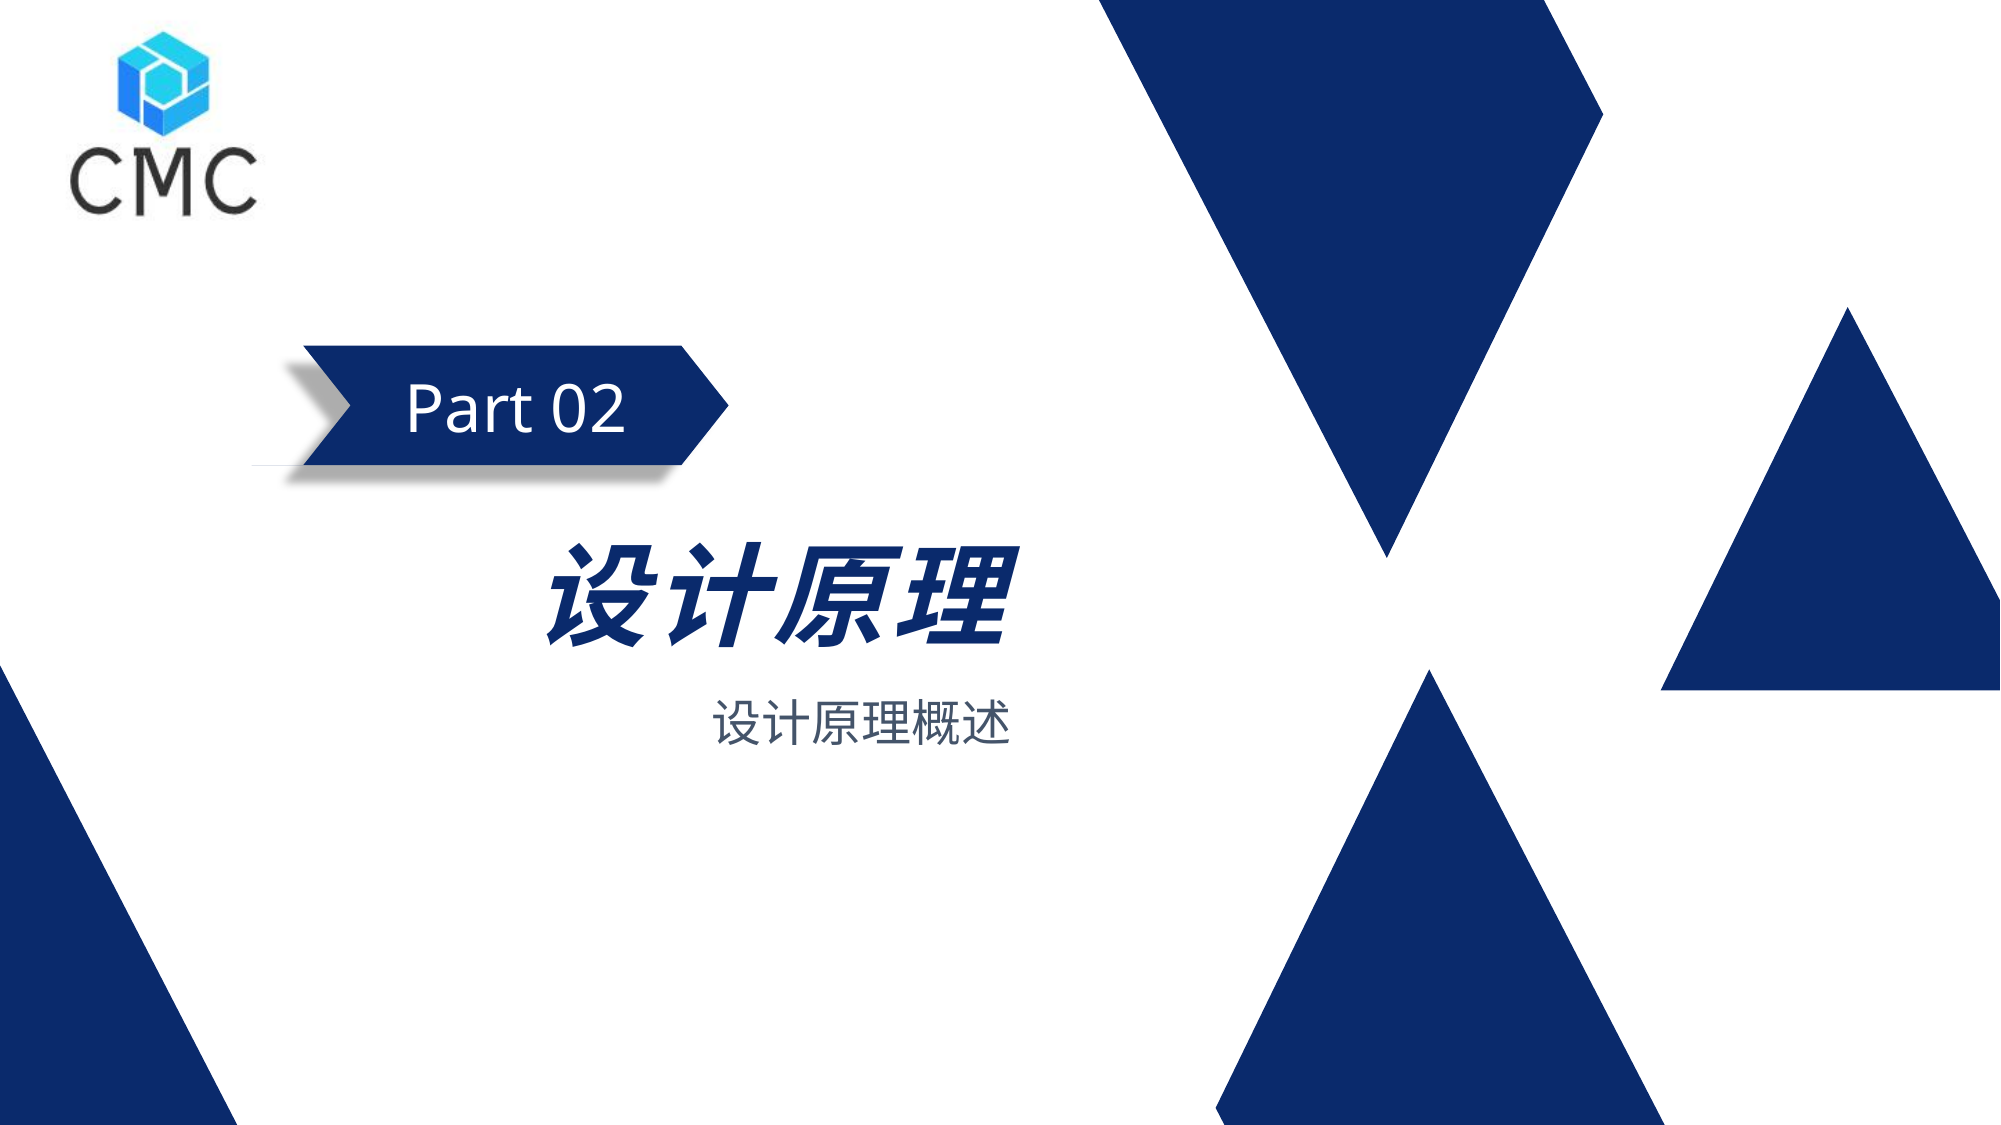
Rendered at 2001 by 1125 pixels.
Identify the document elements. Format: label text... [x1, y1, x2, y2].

text_box [1658, 304, 2000, 692]
text_box [1420, 667, 1438, 684]
text_box [1097, 0, 1605, 561]
picture [0, 0, 340, 279]
text_box [1214, 759, 1666, 1125]
text_box Part 02 [251, 344, 730, 467]
text_box 设计原理概述 [696, 684, 1494, 759]
text_box [0, 663, 239, 1125]
text_box 设计原理 [392, 517, 1147, 668]
